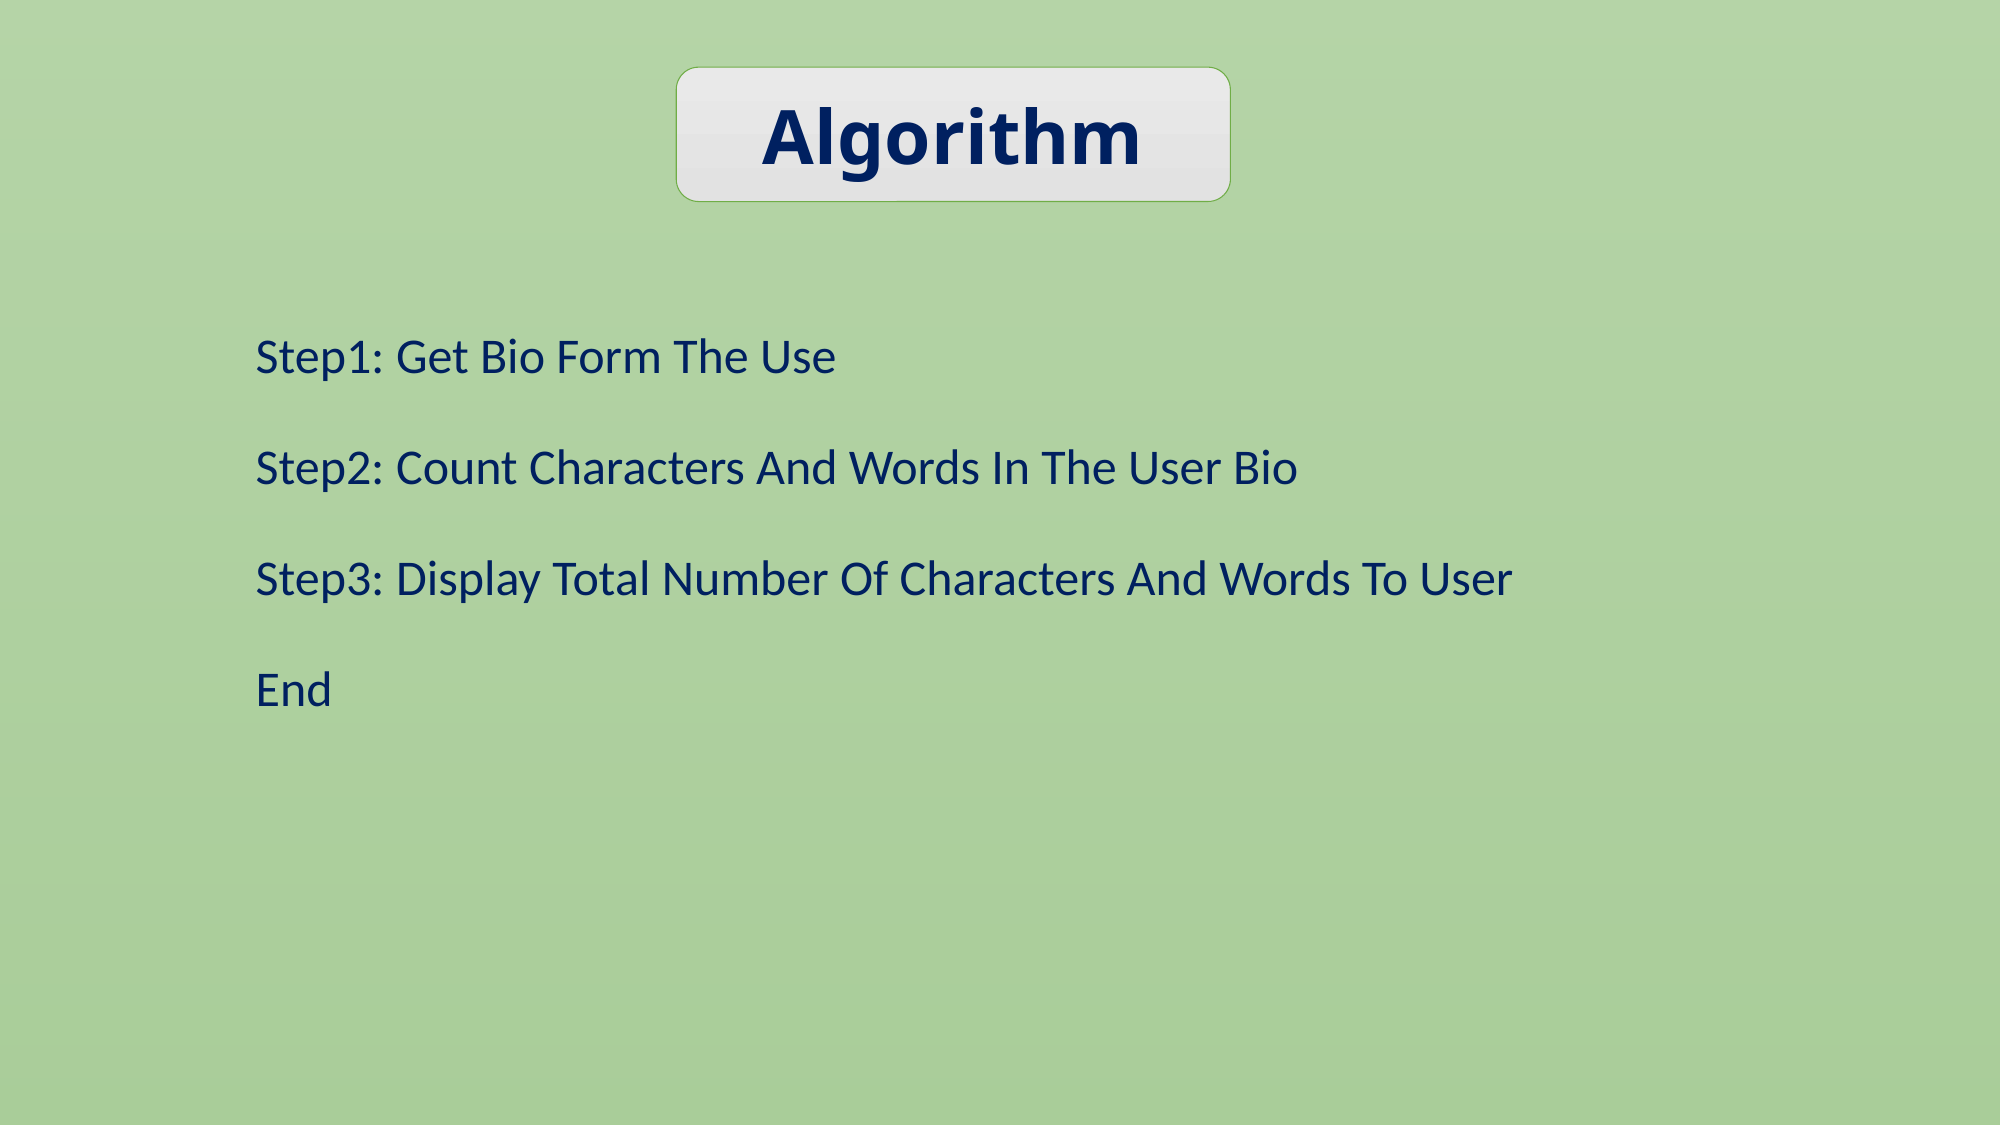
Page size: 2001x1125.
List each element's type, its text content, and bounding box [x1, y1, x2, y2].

text_box Algorithm [675, 66, 1231, 203]
subtitle Step1: Get Bio Form The Use Step2: Count Characters And Words In The User Bio Step3: Display Total Number Of Characters And Words To User End [240, 286, 1741, 912]
